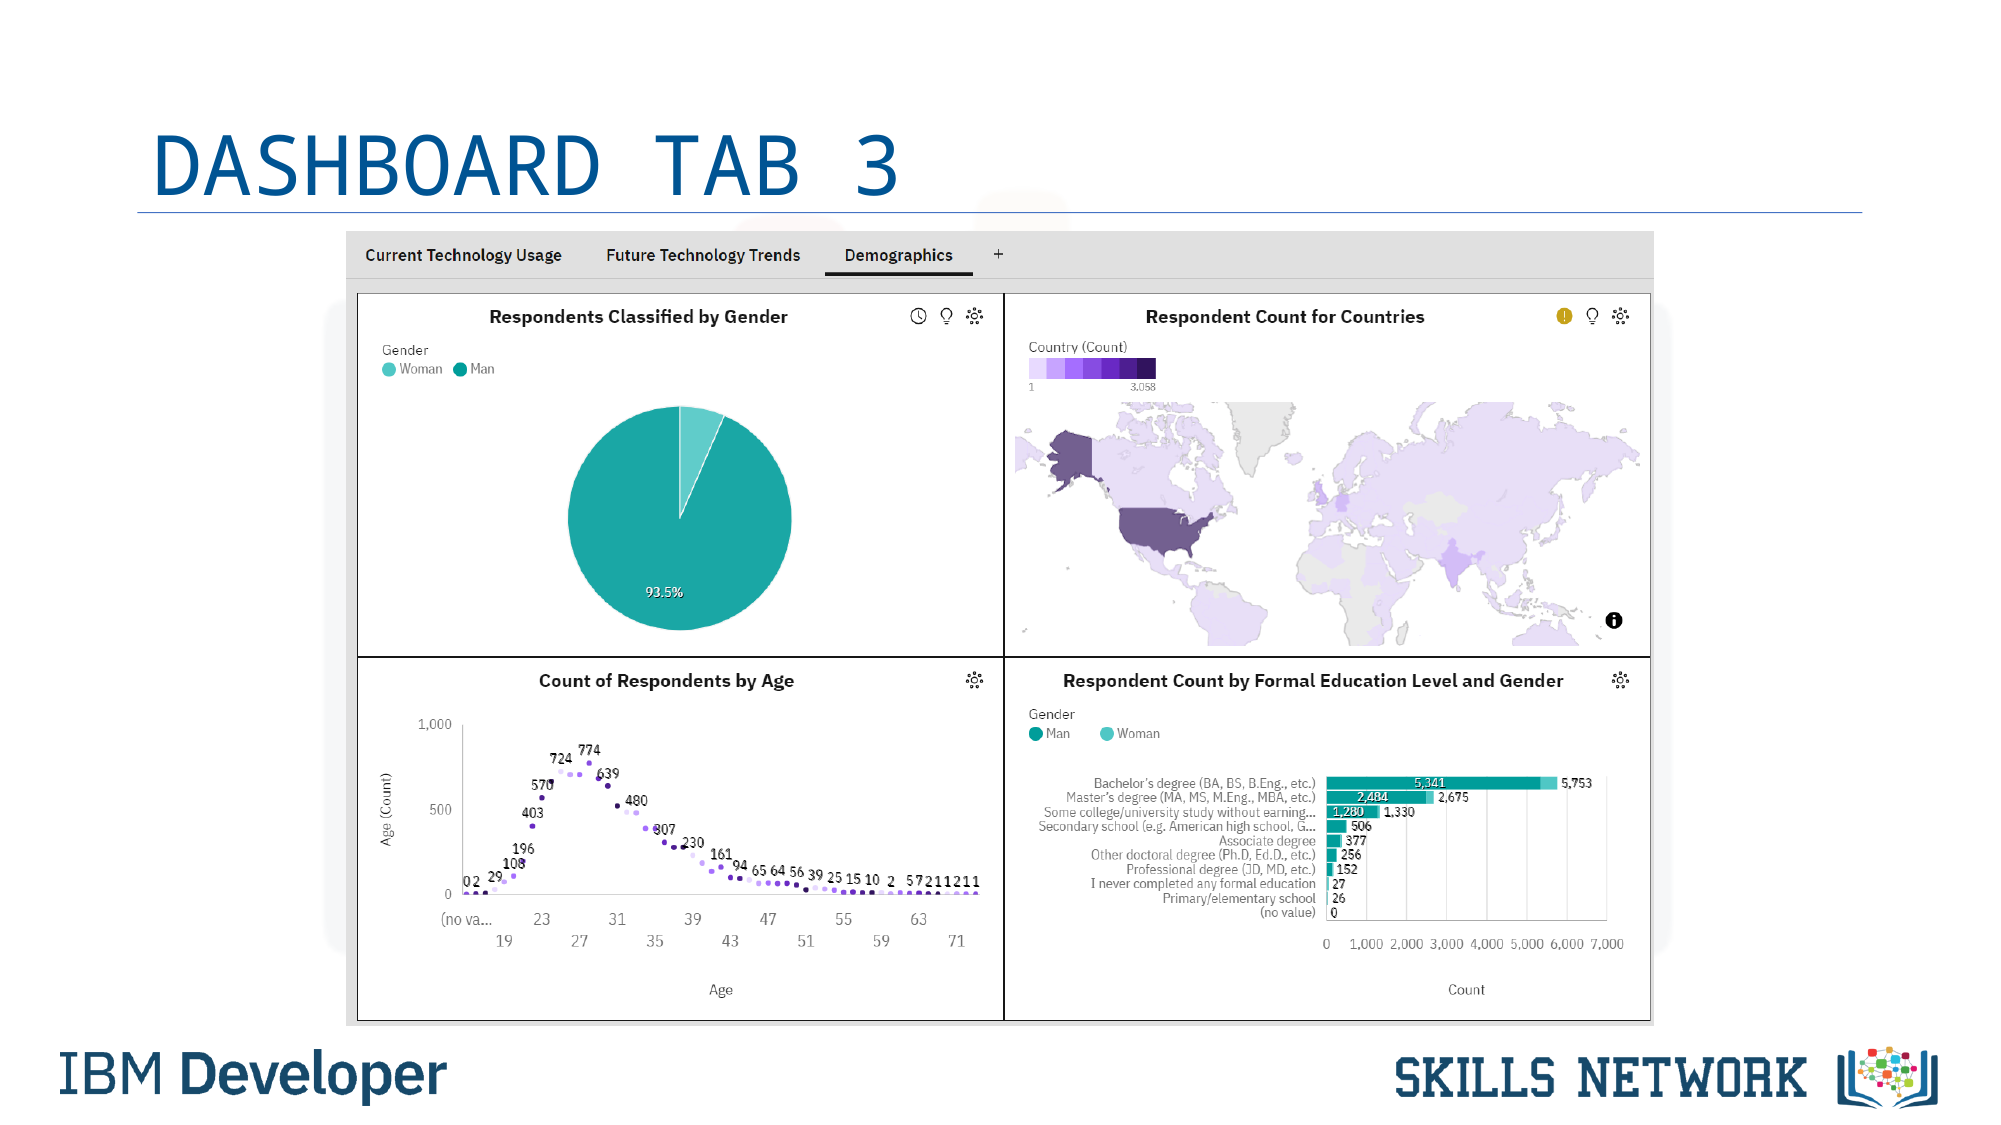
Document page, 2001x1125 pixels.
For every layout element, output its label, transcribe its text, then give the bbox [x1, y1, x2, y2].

picture [1390, 1045, 1945, 1111]
title DASHBOARD TAB 3 [137, 59, 1863, 278]
picture [346, 231, 1654, 1026]
picture [55, 1045, 459, 1108]
